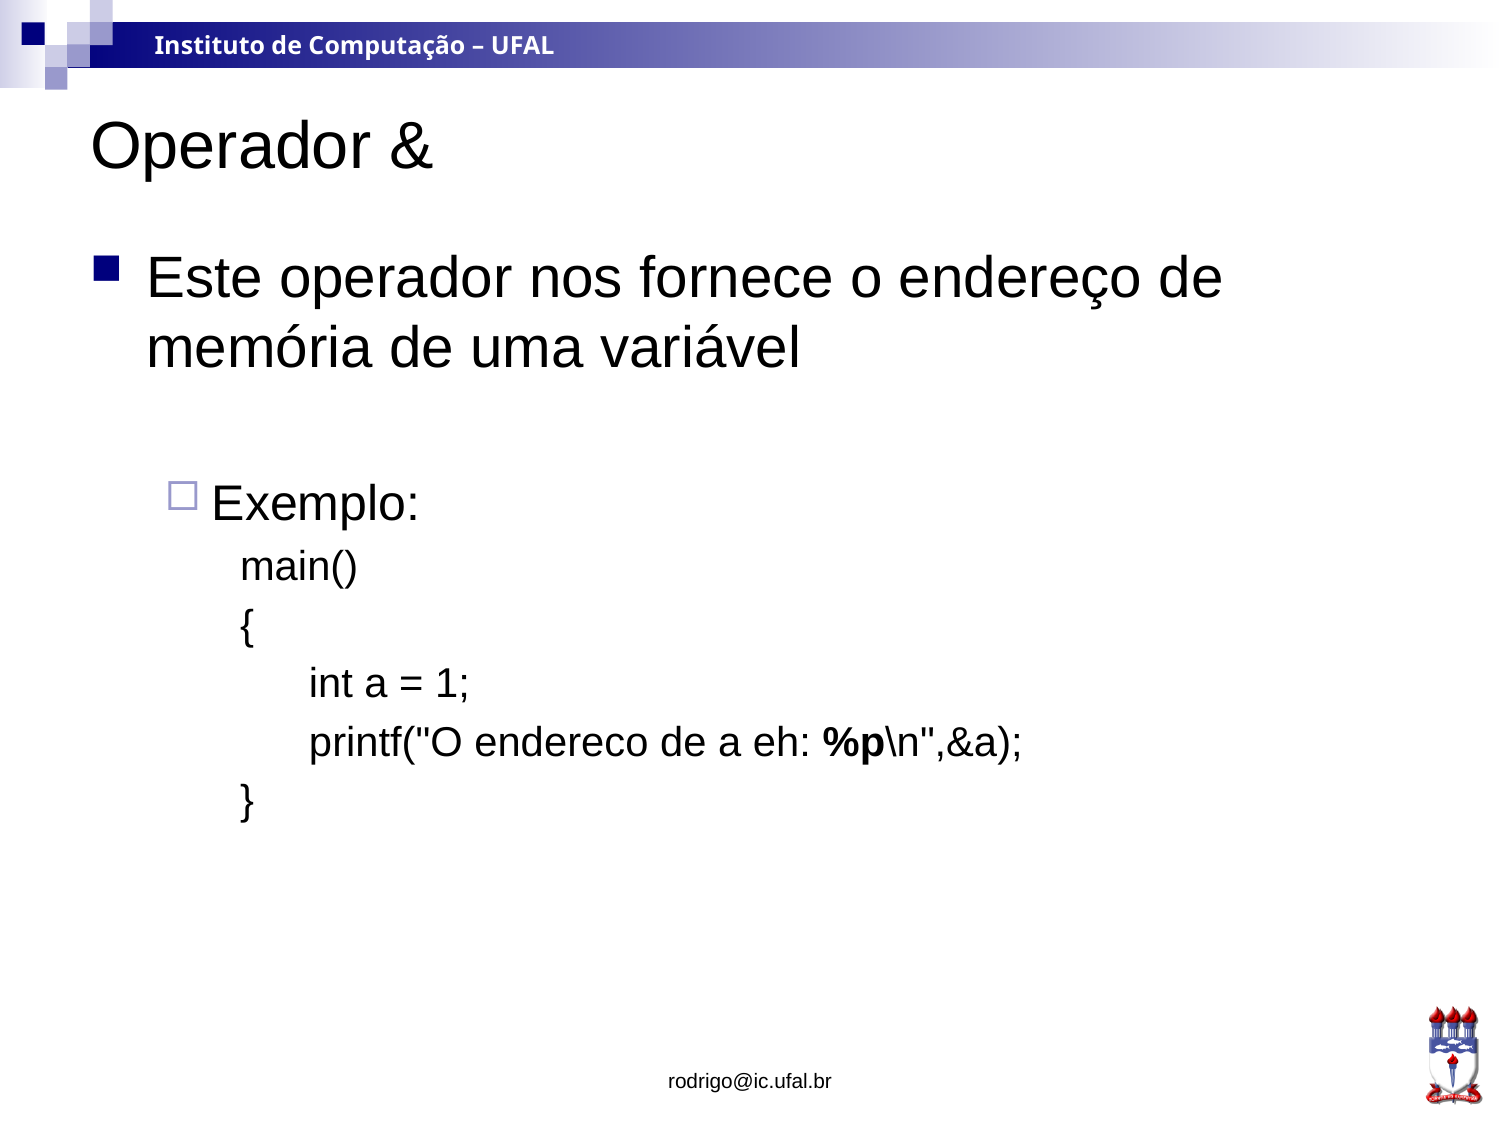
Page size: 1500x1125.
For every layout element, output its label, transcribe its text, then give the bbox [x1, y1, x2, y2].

list Este operador nos fornece o endereço de memória de uma variável Exemplo: main() { int a = 1; printf("O endereco de a eh: %p\n",&a); } [74, 231, 1426, 1012]
picture [1423, 1004, 1483, 1106]
title Operador & [74, 74, 1426, 209]
footer rodrigo@ic.ufal.br [512, 1024, 988, 1101]
